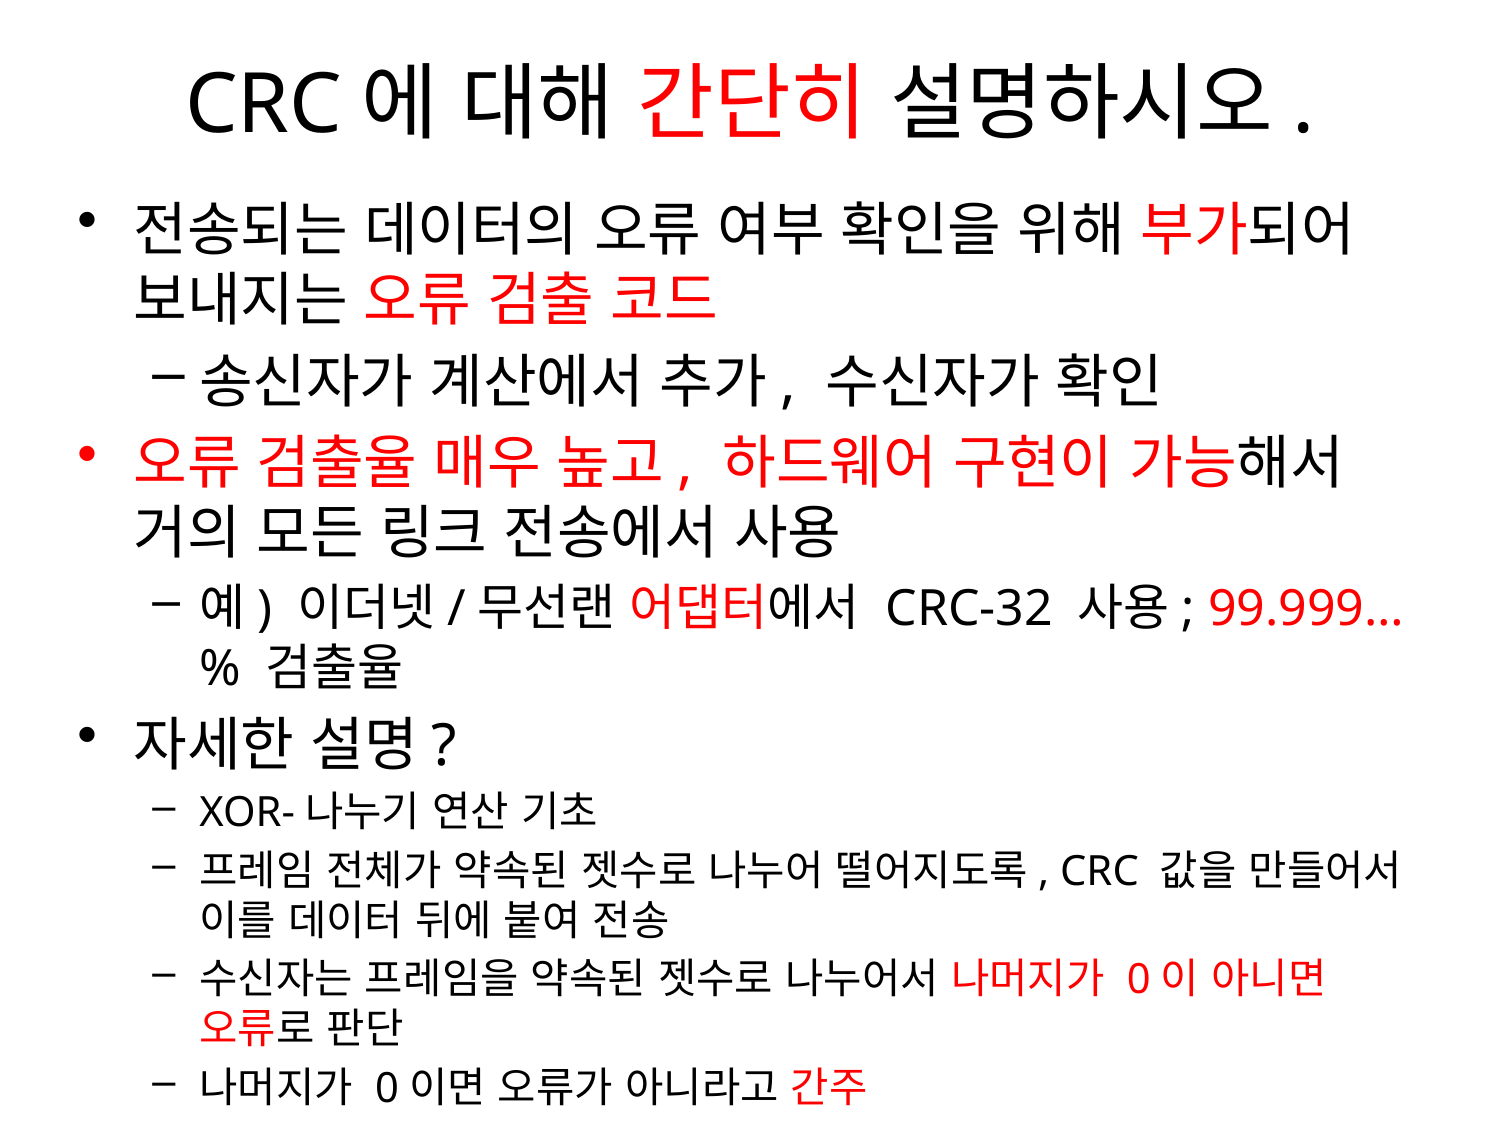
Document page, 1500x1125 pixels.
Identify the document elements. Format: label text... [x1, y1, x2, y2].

list 전송되는 데이터의 오류 여부 확인을 위해 부가되어 보내지는 오류 검출 코드 송신자가 계산에서 추가, 수신자가 확인 오류 검출율 매우 높고, 하드웨어 구현이 가능해서 거의 모든 링크 전송에서 사용 예) 이더넷/무선랜 어댑터에서 CRC-32 사용; 99.999…% 검출율 자세한 설명? XOR-나누기 연산 기초 프레임 전체가 약속된 젯수로 나누어 떨어지도록, CRC 값을 만들어서 이를 데이터 뒤에 붙여 전송 수신자는 프레임을 약속된 젯수로 나누어서 나머지가 0이 아니면 오류로 판단 나머지가 0이면 오류가 아니라고 간주 [62, 184, 1438, 1067]
title CRC에 대해 간단히 설명하시오. [112, 42, 1388, 156]
